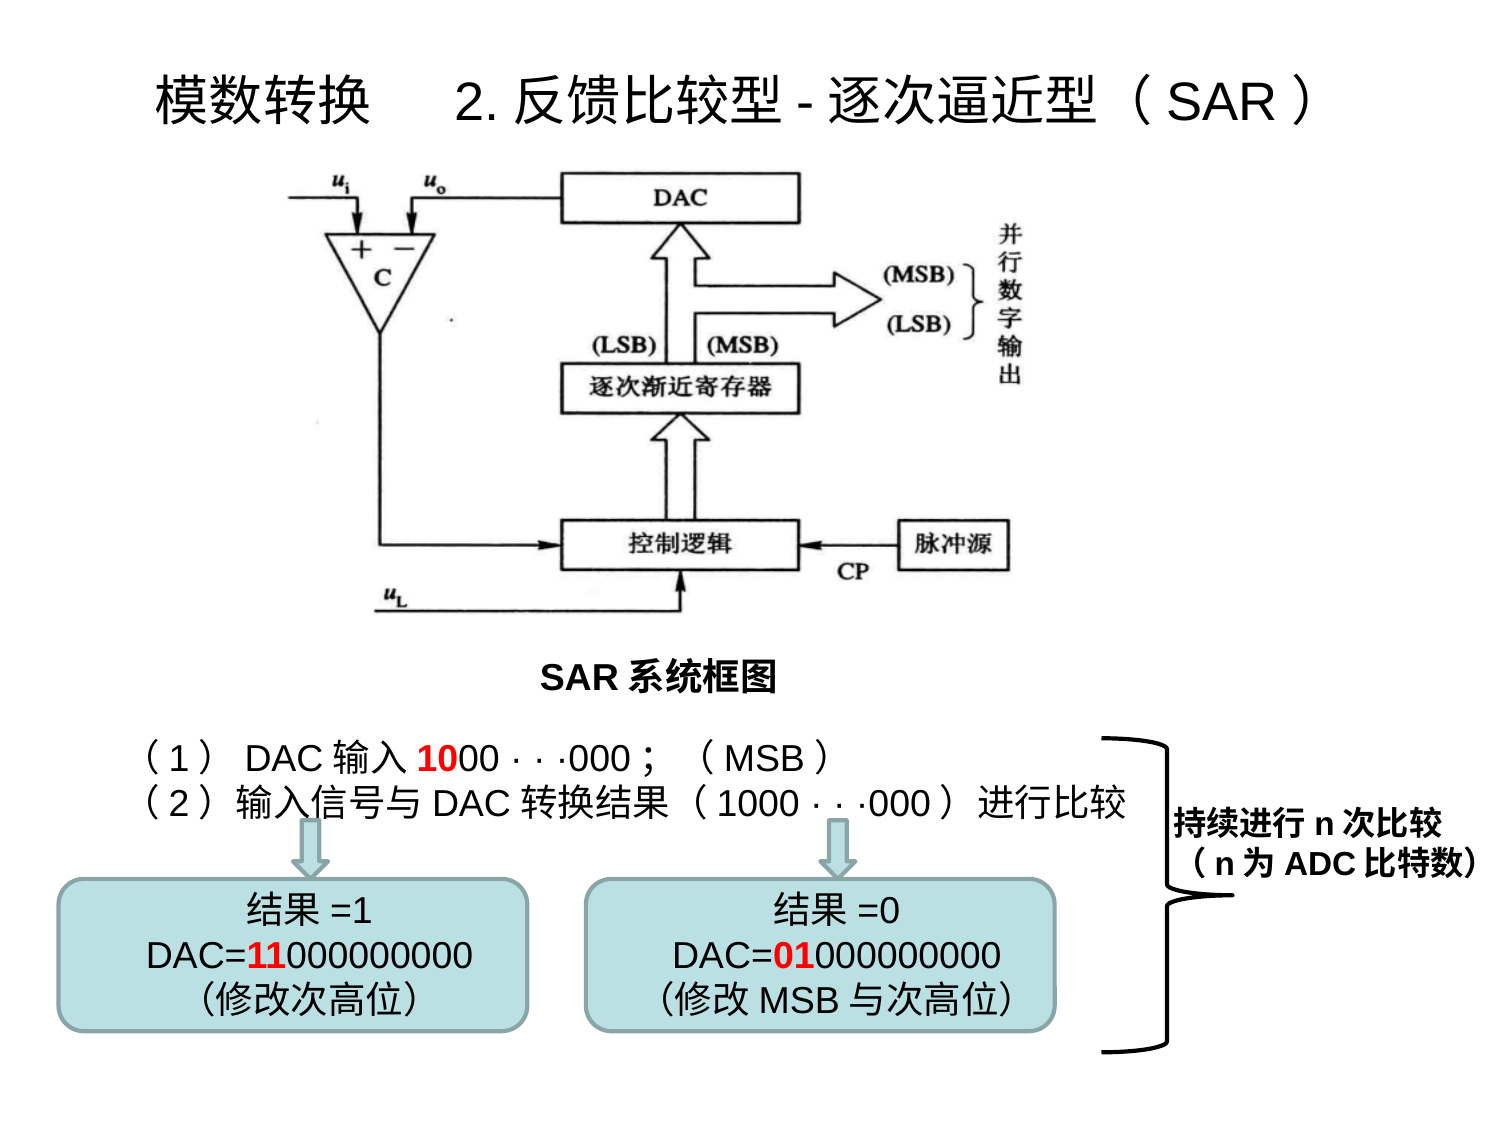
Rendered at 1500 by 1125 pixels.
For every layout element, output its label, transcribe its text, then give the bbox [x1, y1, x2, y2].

text_box [583, 876, 1038, 1034]
text_box SAR系统框图 [524, 645, 793, 705]
text_box [291, 818, 331, 876]
slide_number [1074, 1024, 1426, 1103]
text_box 结果=1 DAC=11000000000 （修改次高位） [130, 878, 488, 1029]
text_box 持续进行n次比较 （n为ADC比特数） [1158, 794, 1500, 890]
text_box 结果=0 DAC=01000000000 （修改MSB与次高位） [622, 878, 1052, 1074]
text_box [286, 148, 1045, 627]
text_box [56, 876, 530, 1034]
text_box [1052, 888, 1057, 1022]
text_box （1）DAC输入1000 · · ·000；（MSB） （2）输入信号与DAC转换结果（1000 · · ·000）进行比较 [107, 726, 1143, 1012]
title 模数转换 2.反馈比较型-逐次逼近型（SAR） [74, 44, 1426, 153]
text_box [818, 818, 858, 876]
text_box [1101, 737, 1234, 1024]
